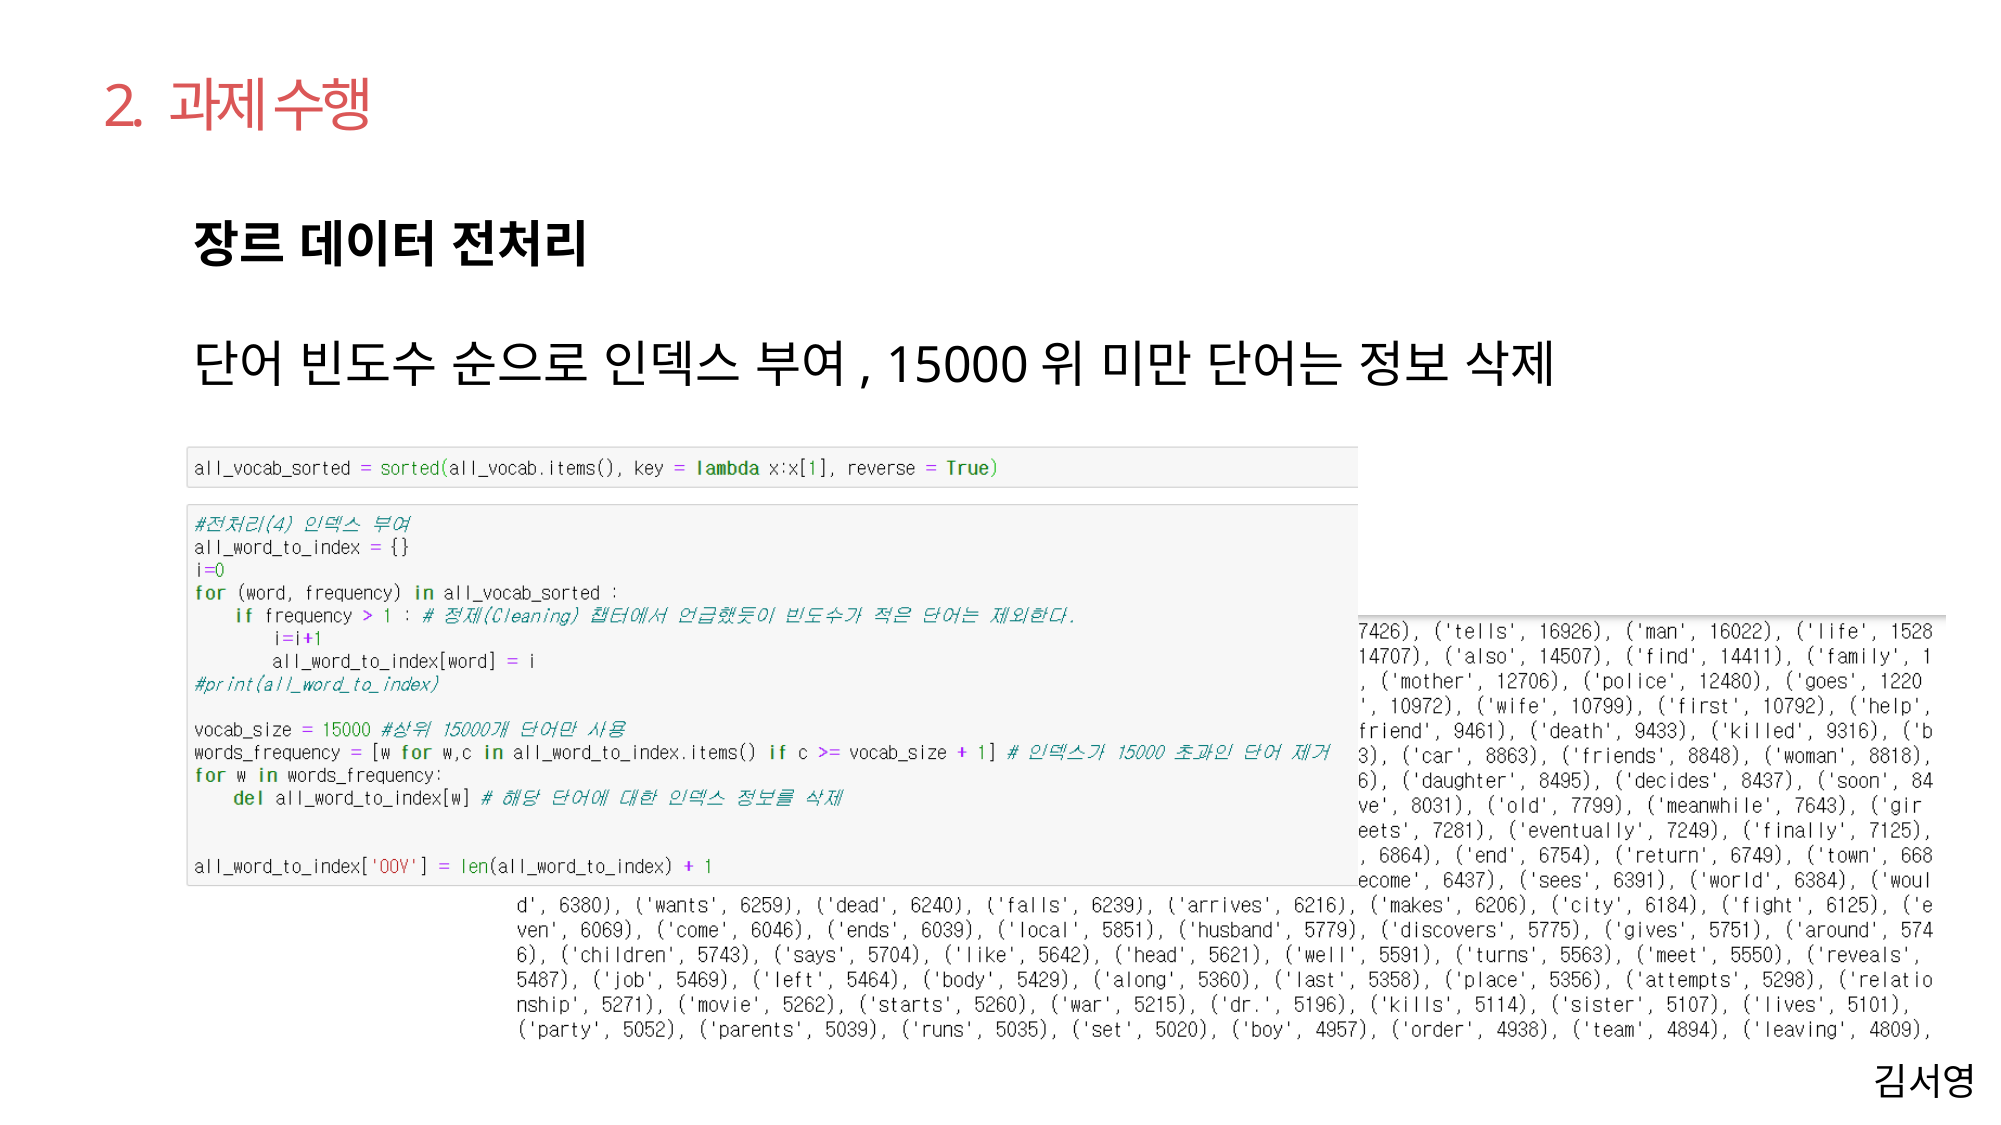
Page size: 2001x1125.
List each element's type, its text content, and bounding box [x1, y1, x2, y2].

picture [179, 439, 1947, 1044]
text_box 장르 데이터 전처리 단어 빈도수 순으로 인덱스 부여, 15000위 미만 단어는 정보 삭제 [179, 204, 1885, 400]
text_box 김서영 [1859, 1051, 2000, 1111]
text_box 2. 과제 수행 [88, 60, 1089, 145]
